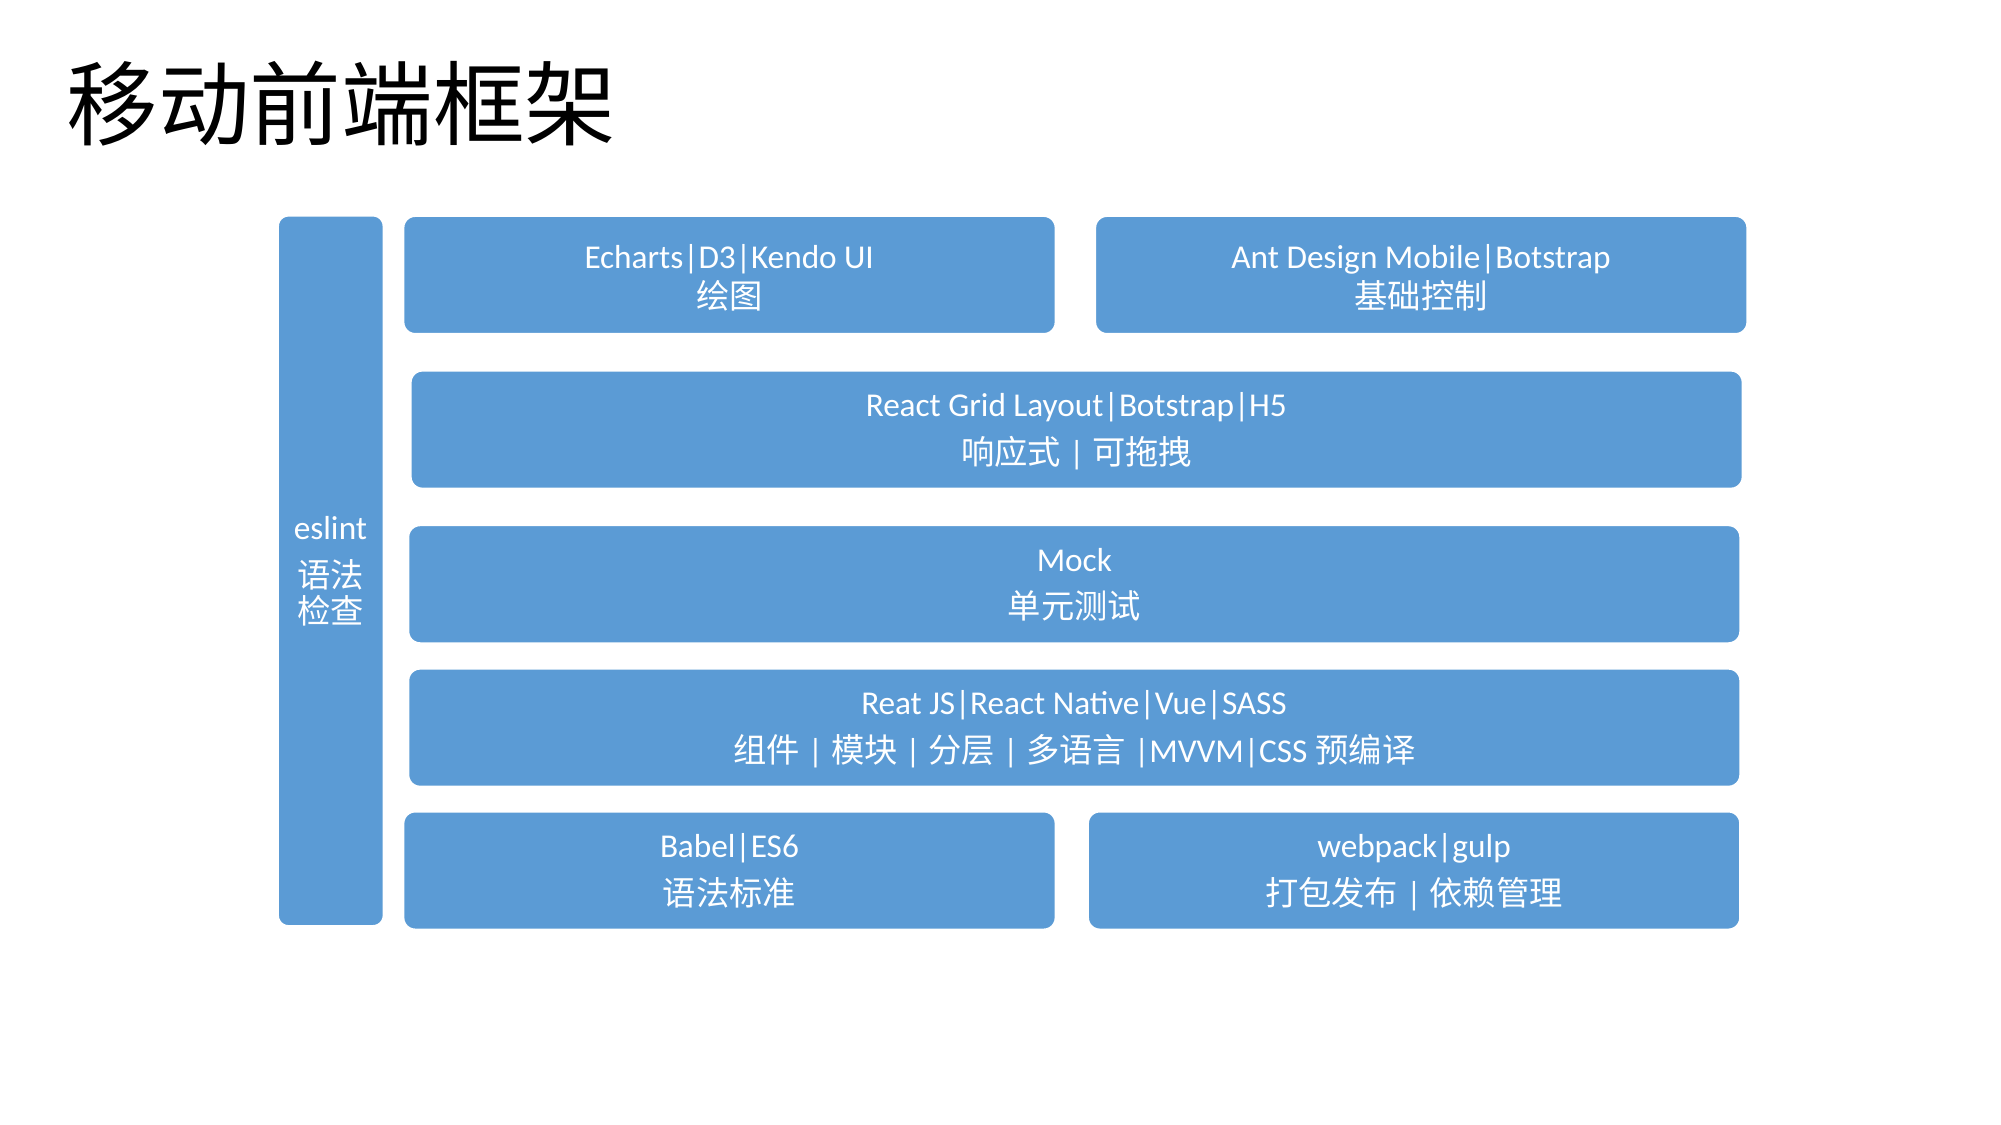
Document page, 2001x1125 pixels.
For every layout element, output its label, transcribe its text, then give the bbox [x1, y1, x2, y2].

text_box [1087, 811, 1741, 930]
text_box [403, 811, 1056, 930]
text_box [408, 668, 1741, 787]
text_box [408, 525, 1741, 644]
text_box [403, 215, 1056, 334]
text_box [1095, 215, 1748, 334]
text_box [277, 215, 384, 927]
text_box 移动前端框架 [51, 32, 742, 186]
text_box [410, 370, 1743, 489]
